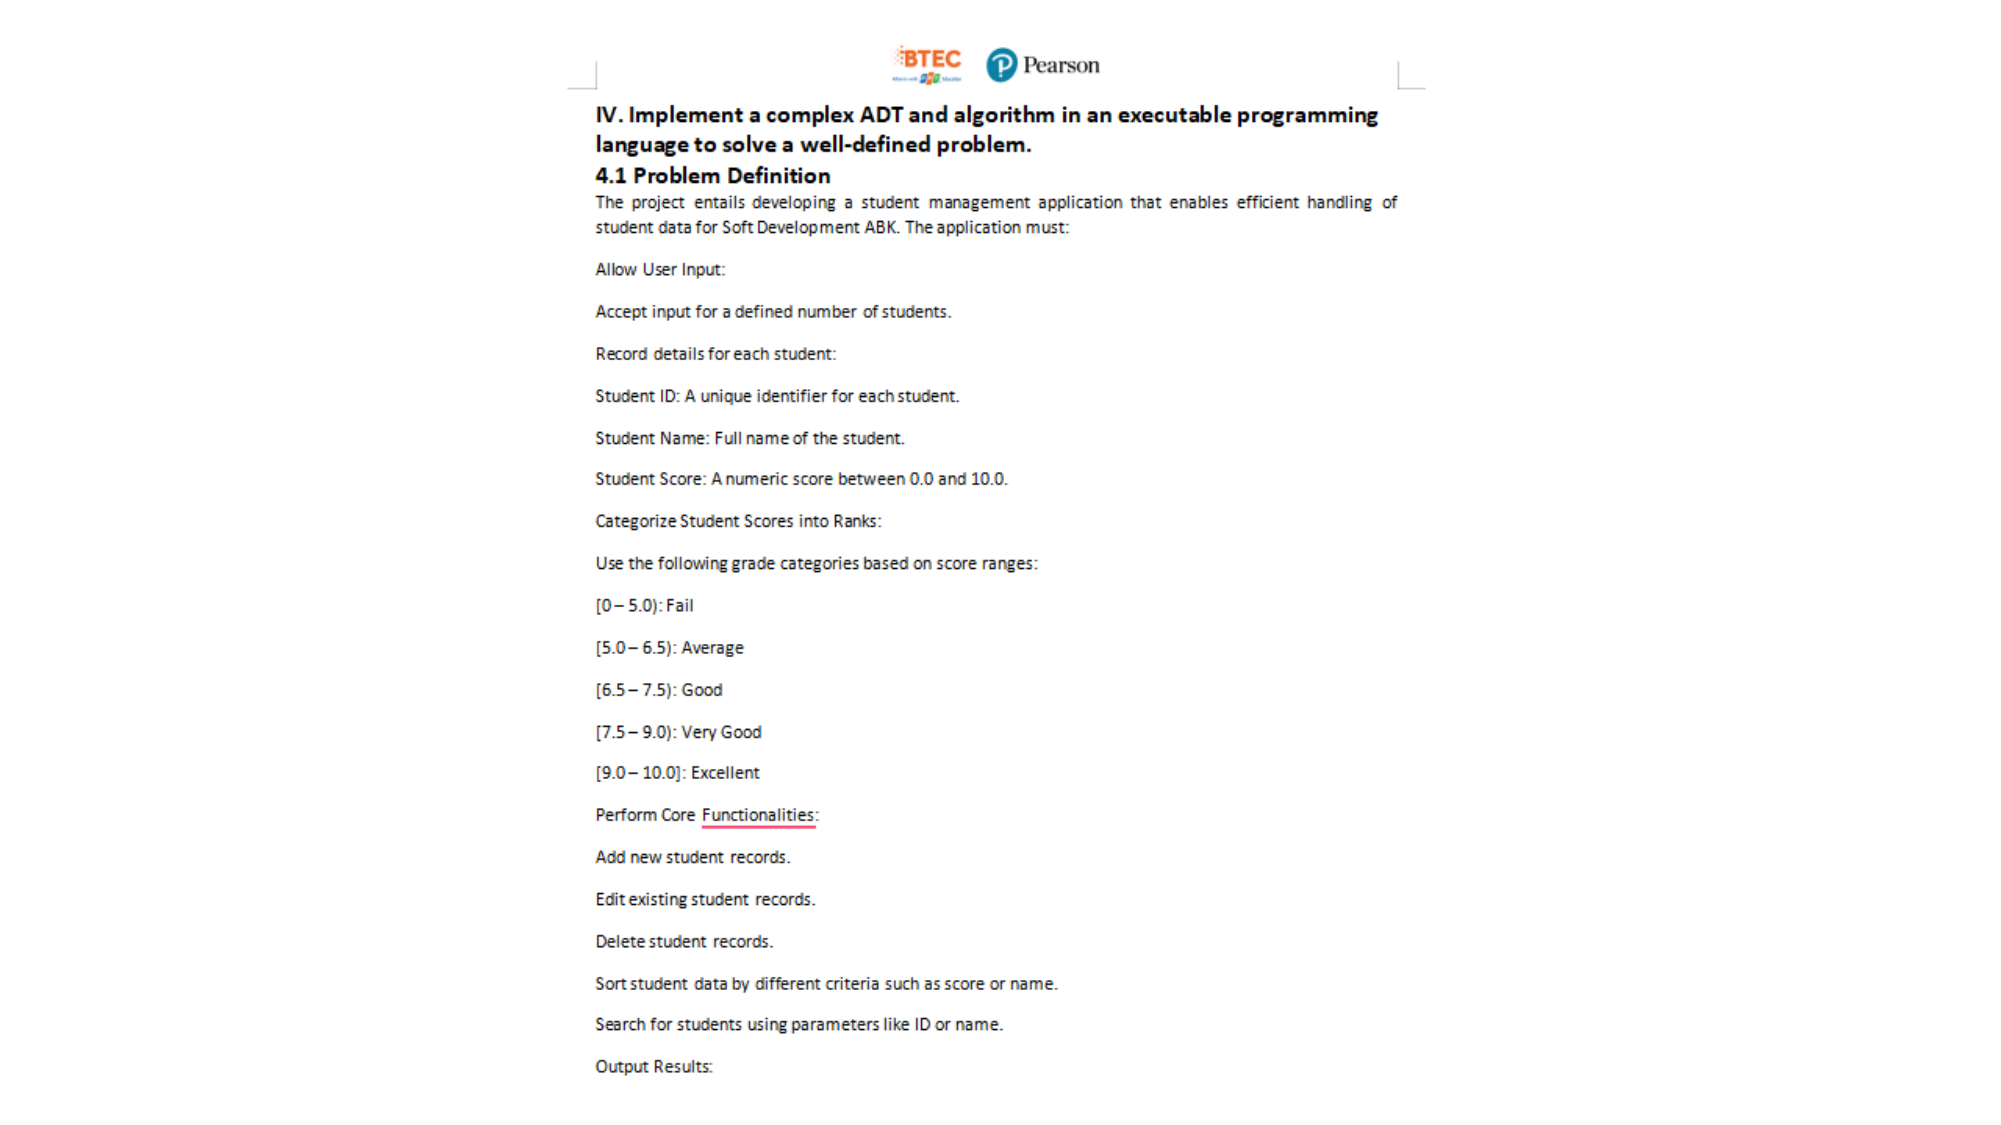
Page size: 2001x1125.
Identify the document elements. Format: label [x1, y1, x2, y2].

picture [563, 35, 1437, 1090]
